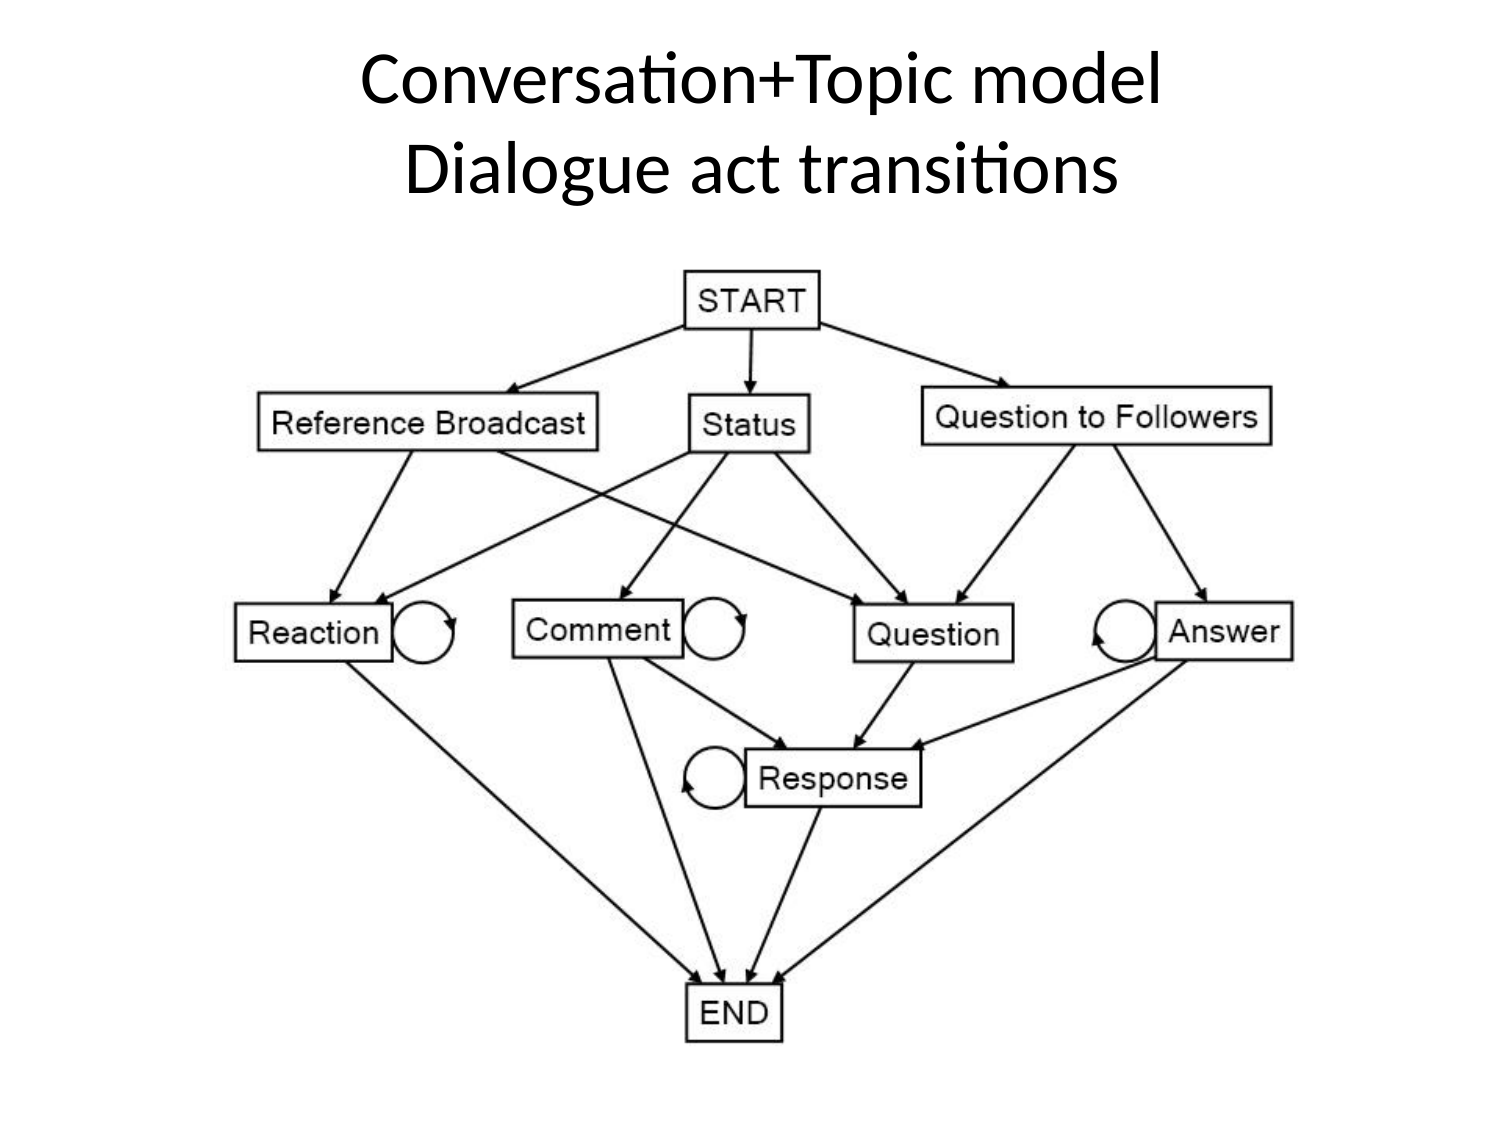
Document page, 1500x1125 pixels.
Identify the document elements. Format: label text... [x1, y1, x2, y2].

picture [222, 251, 1320, 1073]
title Conversation+Topic model Dialogue act transitions [87, 24, 1438, 213]
